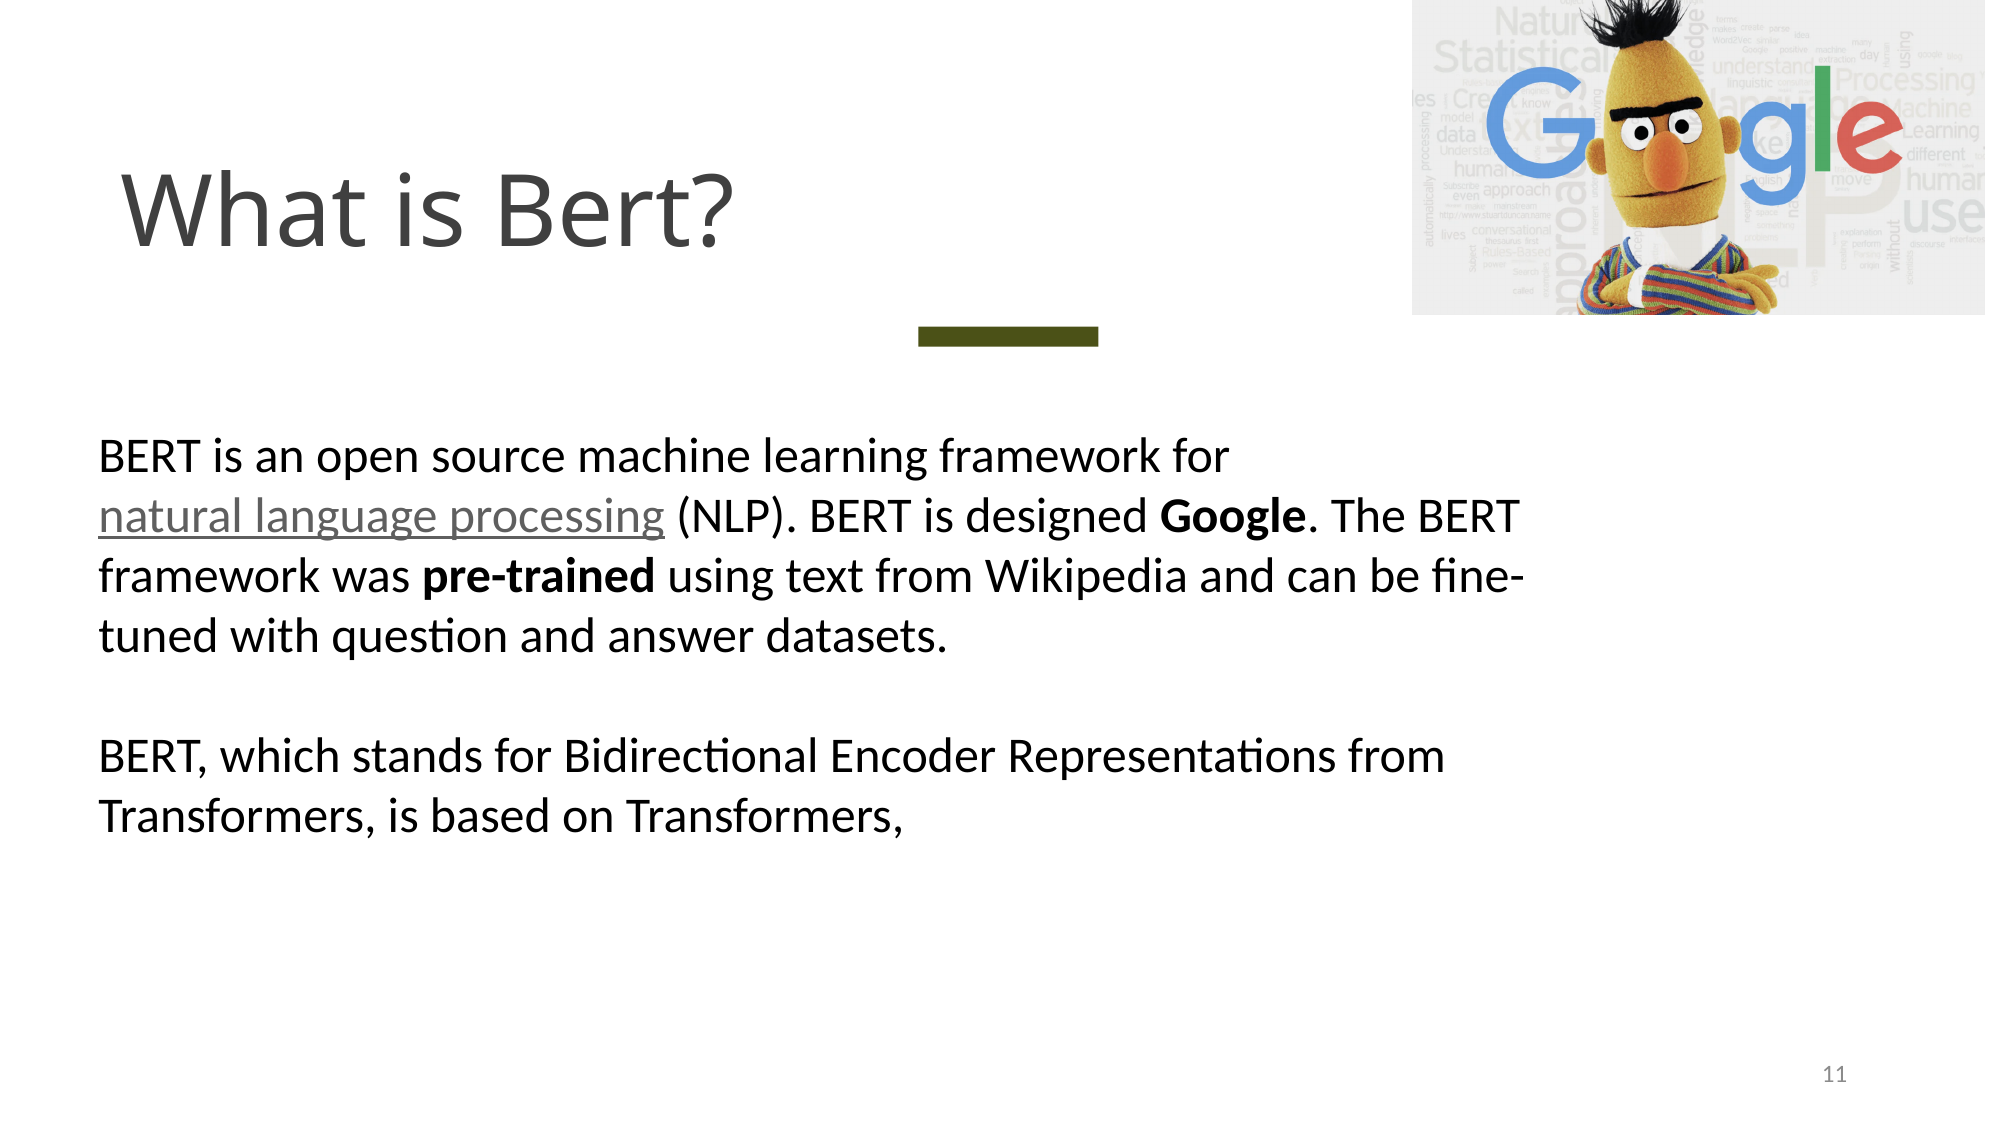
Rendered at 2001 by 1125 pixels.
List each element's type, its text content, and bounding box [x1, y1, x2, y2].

picture [1412, 0, 1985, 315]
text_box BERT is an open source machine learning framework for natural language processing (NLP). BERT is designed Google. The BERT framework was pre-trained using text from Wikipedia and can be fine-tuned with question and answer datasets. BERT, which stands for Bidirectional Encoder Representations from Transformers, is based on Transformers, [98, 422, 1558, 843]
text_box What is Bert? [120, 146, 983, 267]
text_box [917, 325, 1099, 348]
slide_number 11 [1412, 1042, 1863, 1103]
